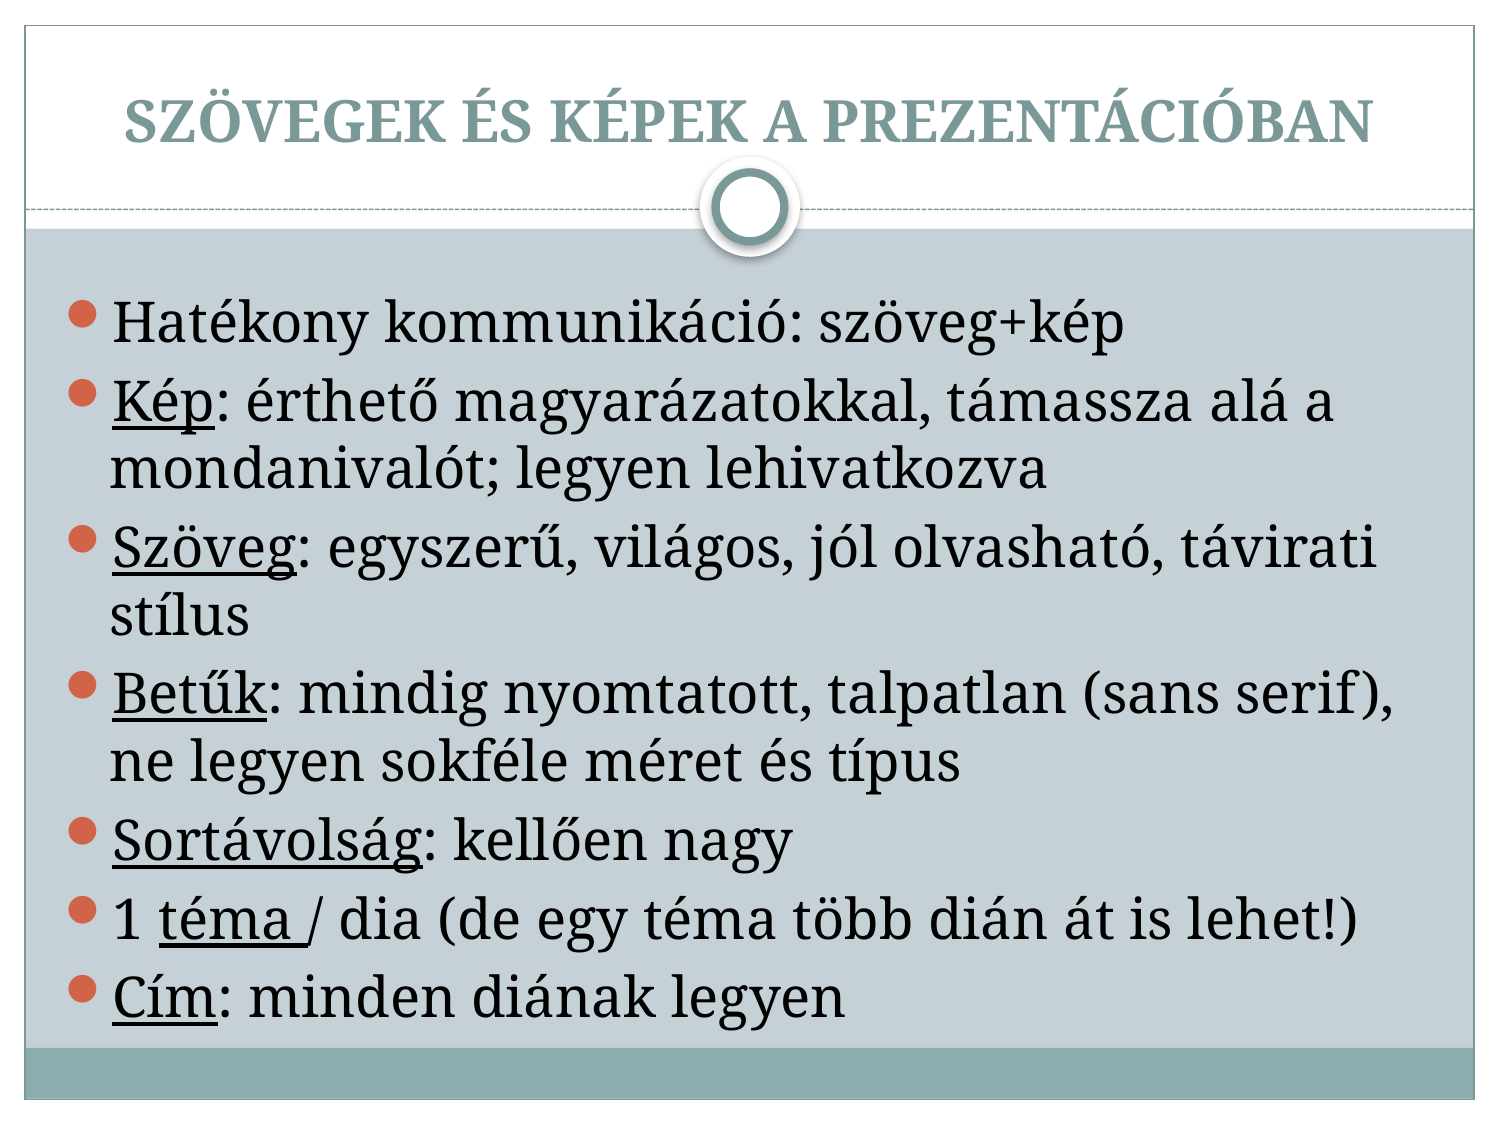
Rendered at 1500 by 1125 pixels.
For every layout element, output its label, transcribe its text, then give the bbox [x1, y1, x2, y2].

title SZÖVEGEK ÉS KÉPEK A PREZENTÁCIÓBAN [49, 37, 1450, 162]
list Hatékony kommunikáció: szöveg+kép Kép: érthető magyarázatokkal, támassza alá a mondanivalót; legyen lehivatkozva Szöveg: egyszerű, világos, jól olvasható, távirati stílus Betűk: mindig nyomtatott, talpatlan (sans serif), ne legyen sokféle méret és típus Sortávolság: kellően nagy 1 téma / dia (de egy téma több dián át is lehet!) Cím: minden diának legyen [49, 278, 1445, 1047]
